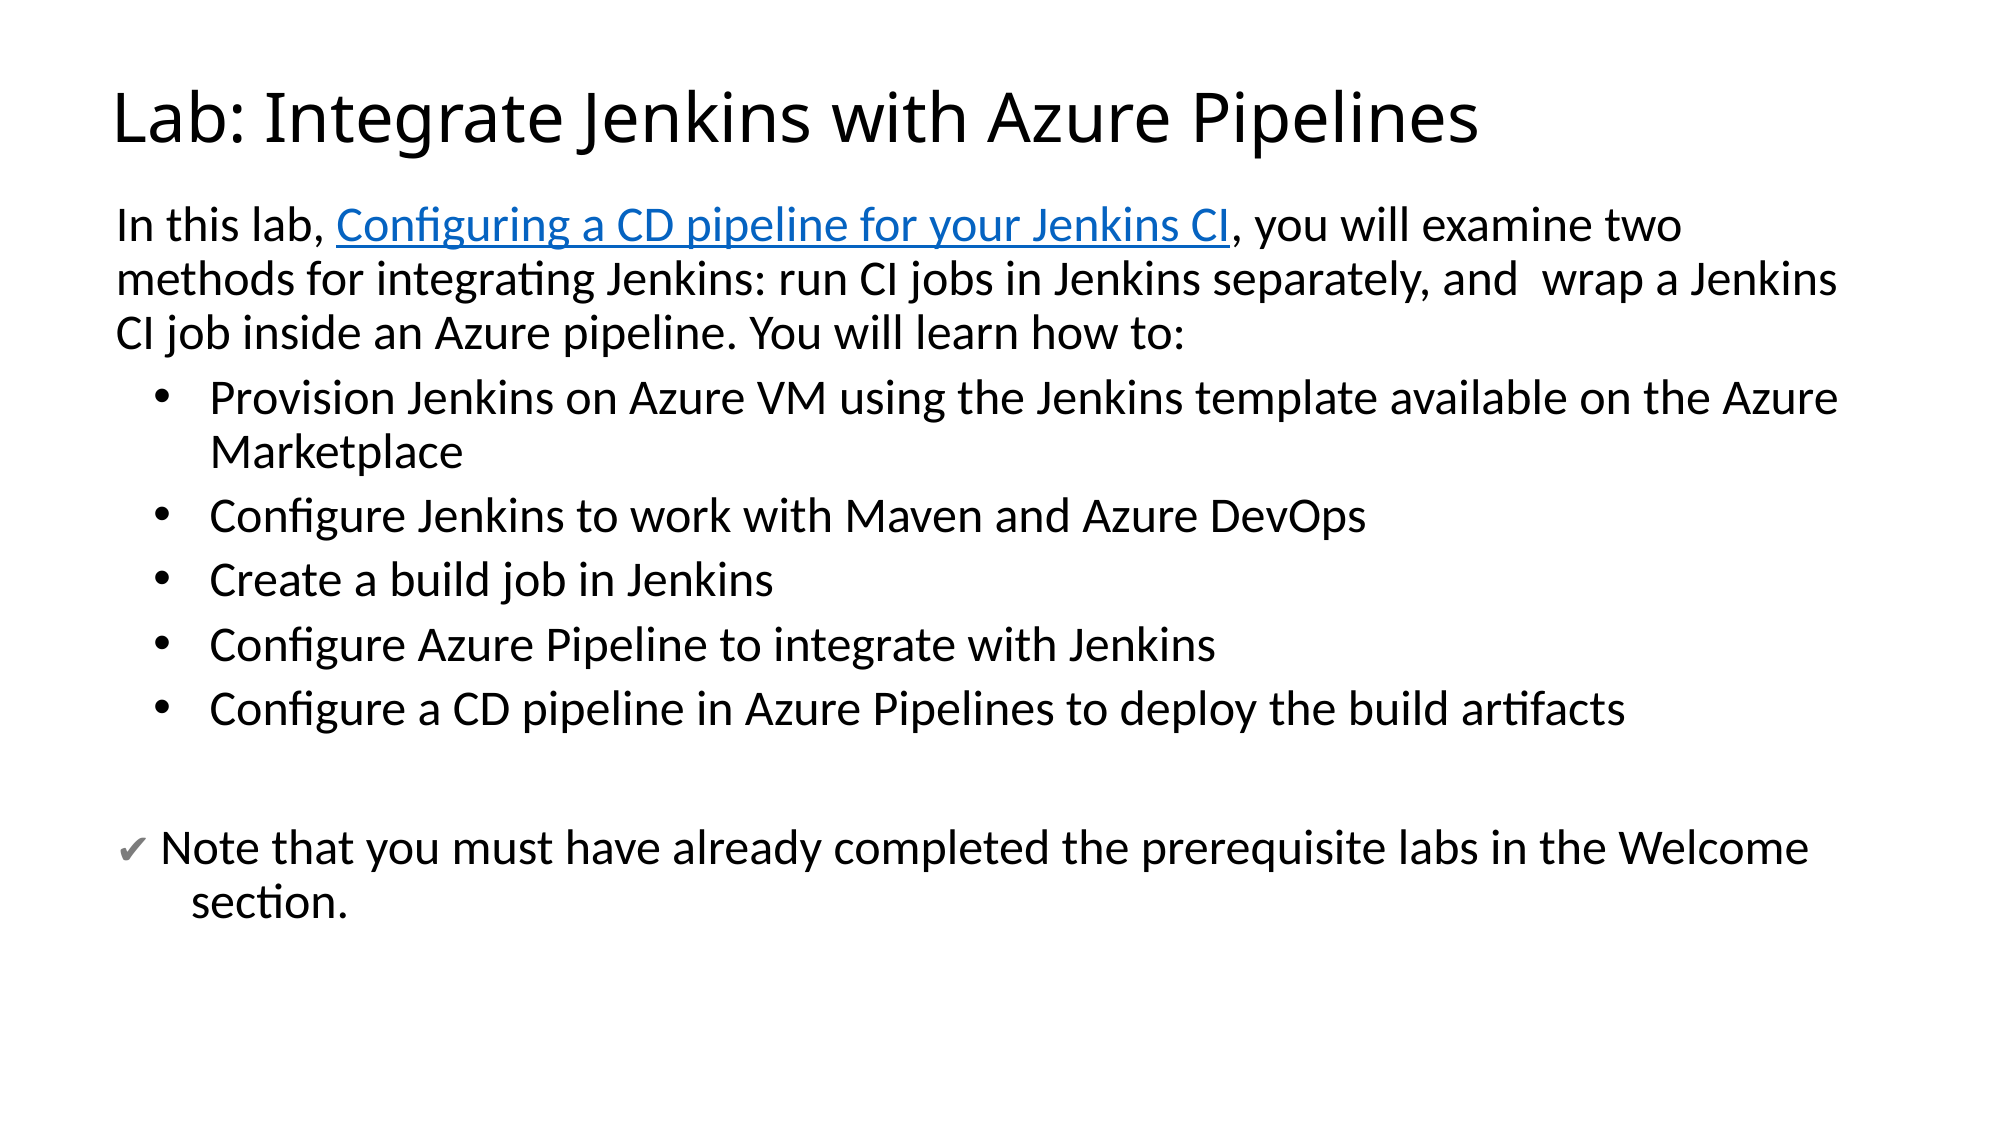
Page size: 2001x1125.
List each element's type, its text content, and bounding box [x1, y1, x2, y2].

title Lab: Integrate Jenkins with Azure Pipelines [96, 75, 1946, 166]
list In this lab, Configuring a CD pipeline for your Jenkins CI, you will examine two methods for integrating Jenkins: run CI jobs in Jenkins separately, and wrap a Jenkins CI job inside an Azure pipeline. You will learn how to: Provision Jenkins on Azure VM using the Jenkins template available on the Azure Marketplace Configure Jenkins to work with Maven and Azure DevOps Create a build job in Jenkins Configure Azure Pipeline to integrate with Jenkins Configure a CD pipeline in Azure Pipelines to deploy the build artifacts ✔️ Note that you must have already completed the prerequisite labs in the Welcome section. [100, 191, 1857, 1022]
